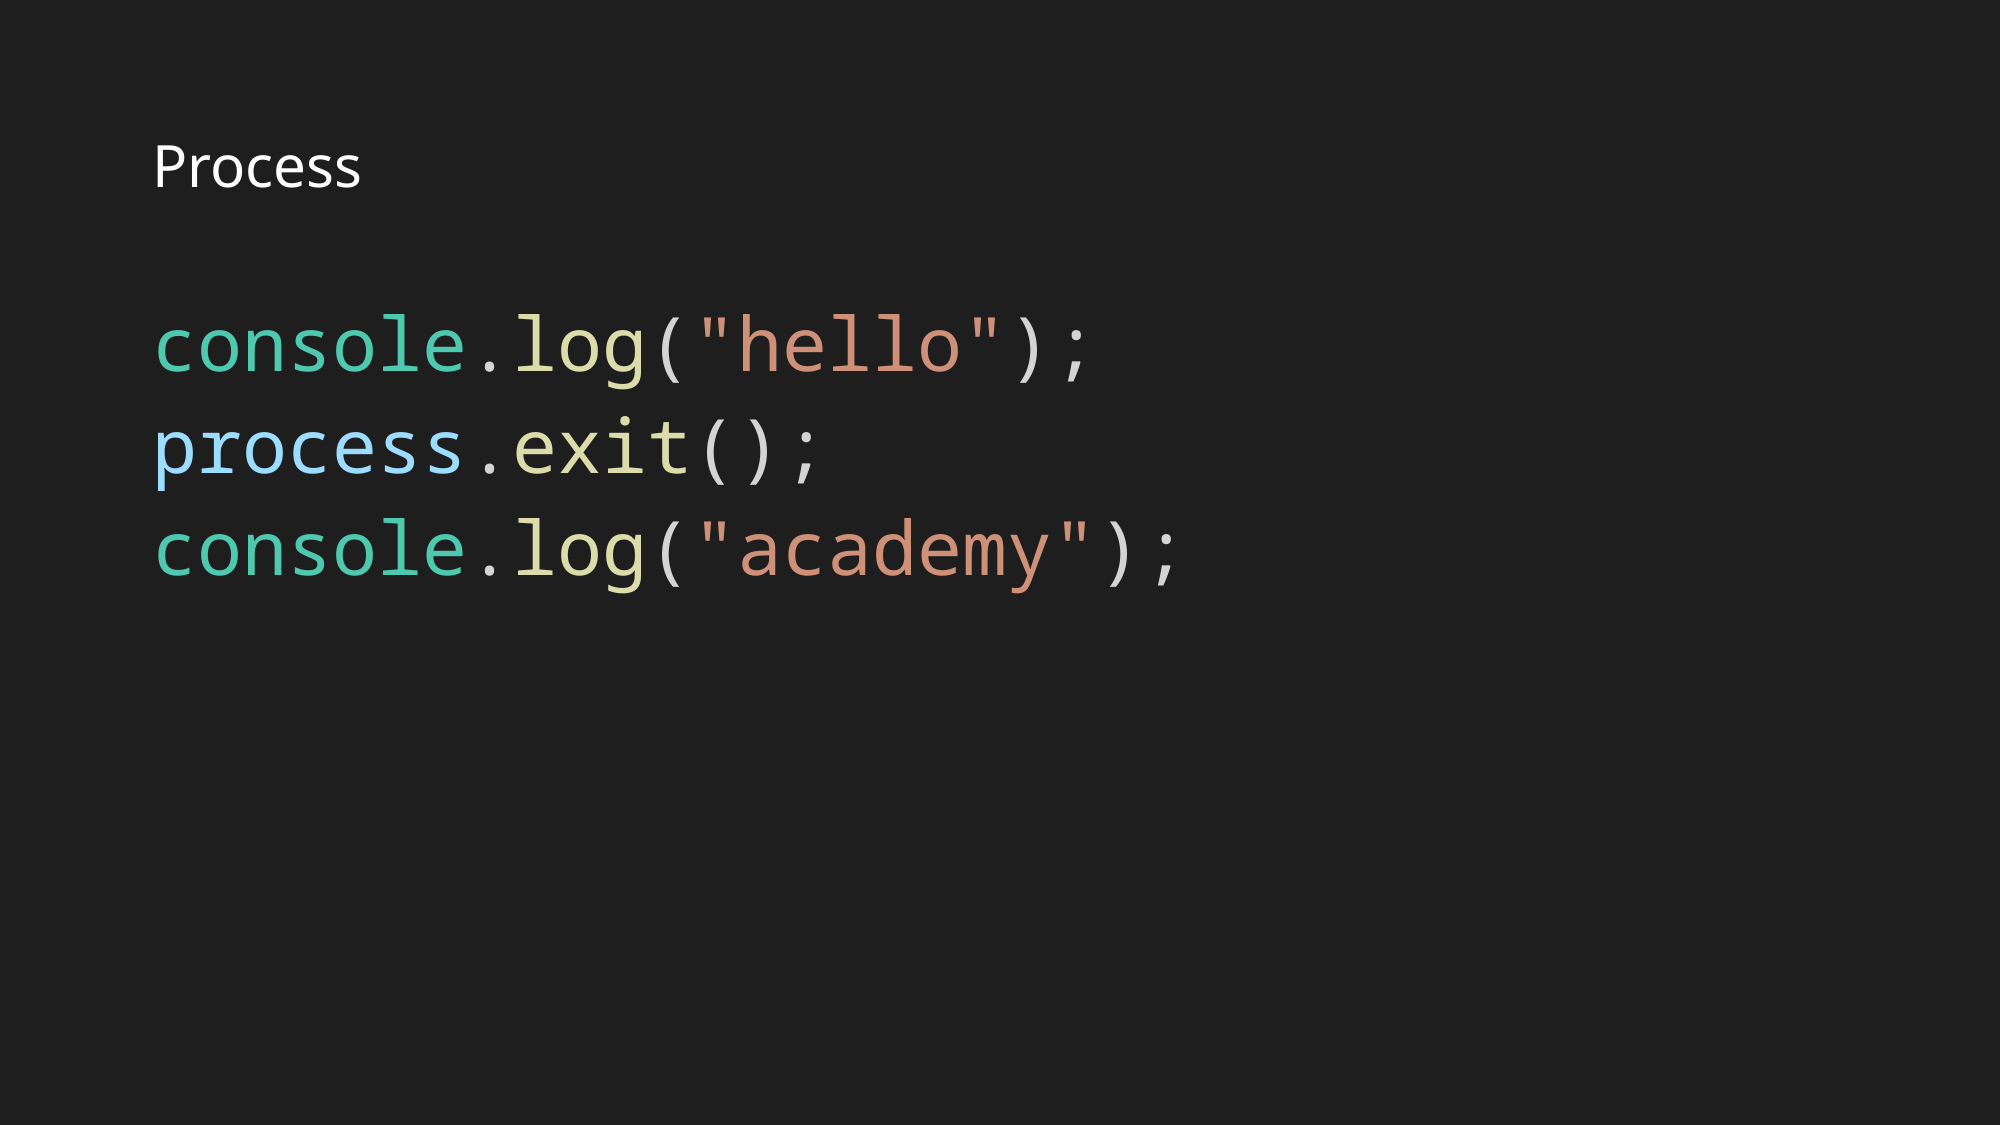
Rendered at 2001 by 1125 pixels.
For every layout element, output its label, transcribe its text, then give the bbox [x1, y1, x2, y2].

title Process [137, 59, 1863, 278]
list console.log("hello"); process.exit(); console.log("academy"); [137, 299, 1863, 1014]
